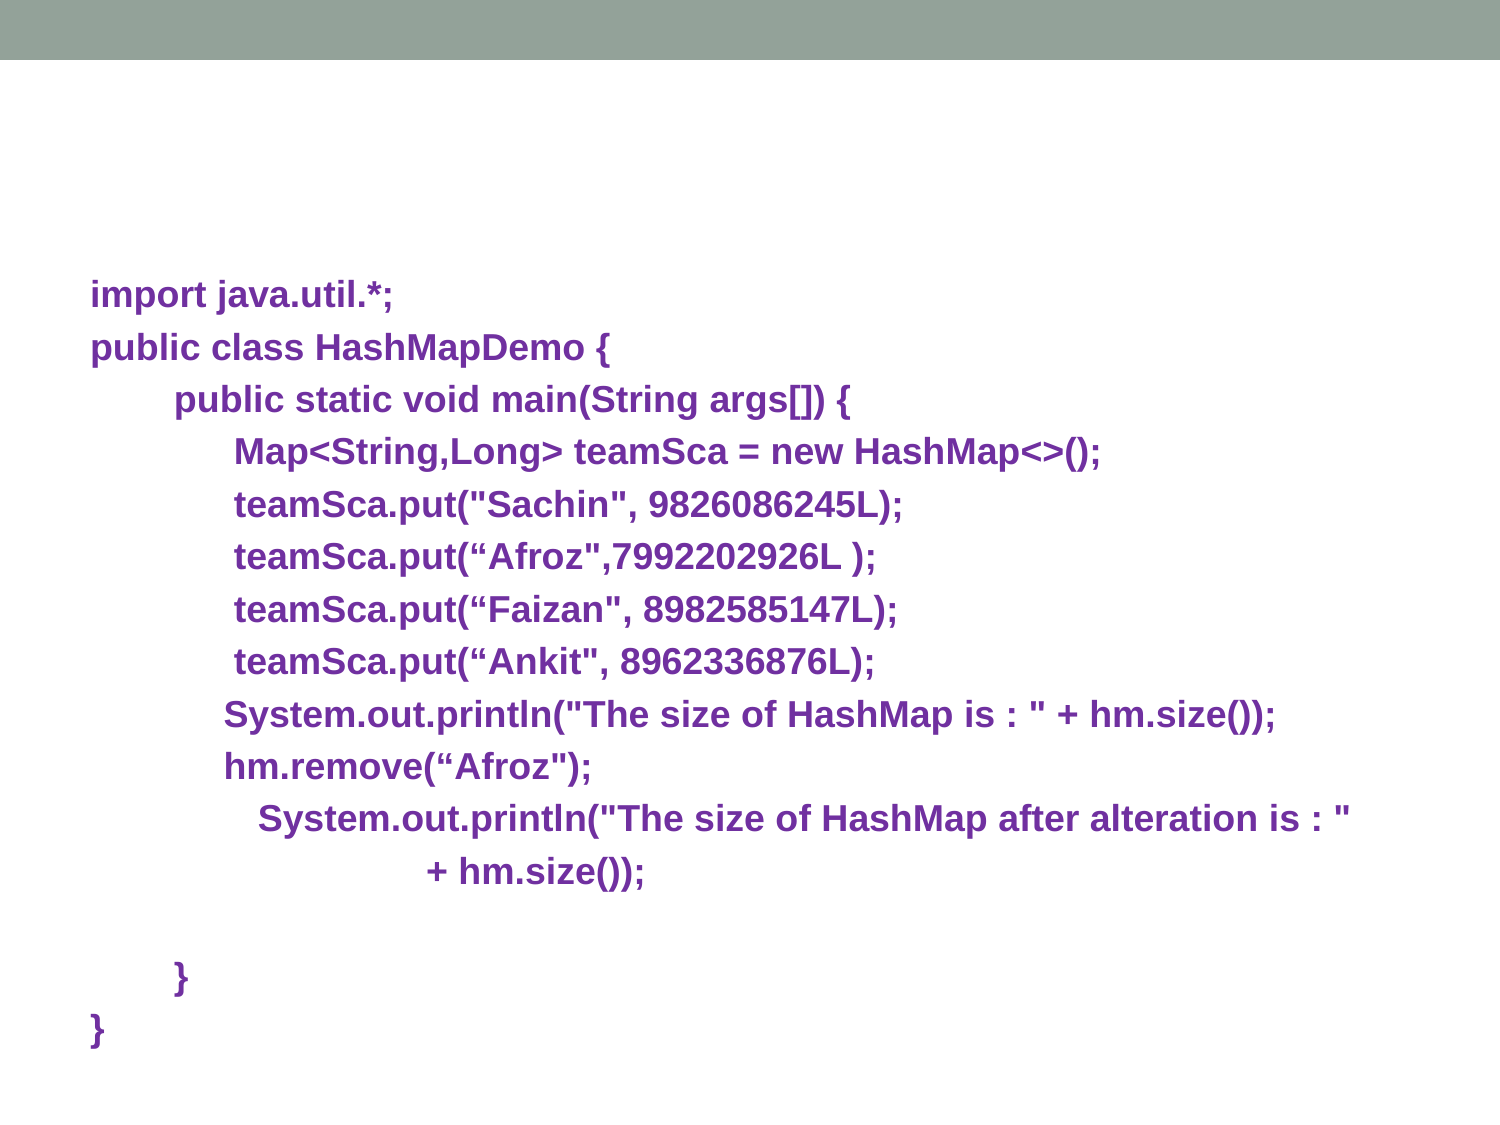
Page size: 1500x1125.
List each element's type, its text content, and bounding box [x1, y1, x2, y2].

list import java.util.*; public class HashMapDemo { public static void main(String args[]) { Map<String,Long> teamSca = new HashMap<>(); teamSca.put("Sachin", 9826086245L); teamSca.put(“Afroz",7992202926L ); teamSca.put(“Faizan", 8982585147L); teamSca.put(“Ankit", 8962336876L); System.out.println("The size of HashMap is : " + hm.size()); hm.remove(“Afroz"); System.out.println("The size of HashMap after alteration is : " + hm.size()); } } [75, 262, 1425, 1063]
